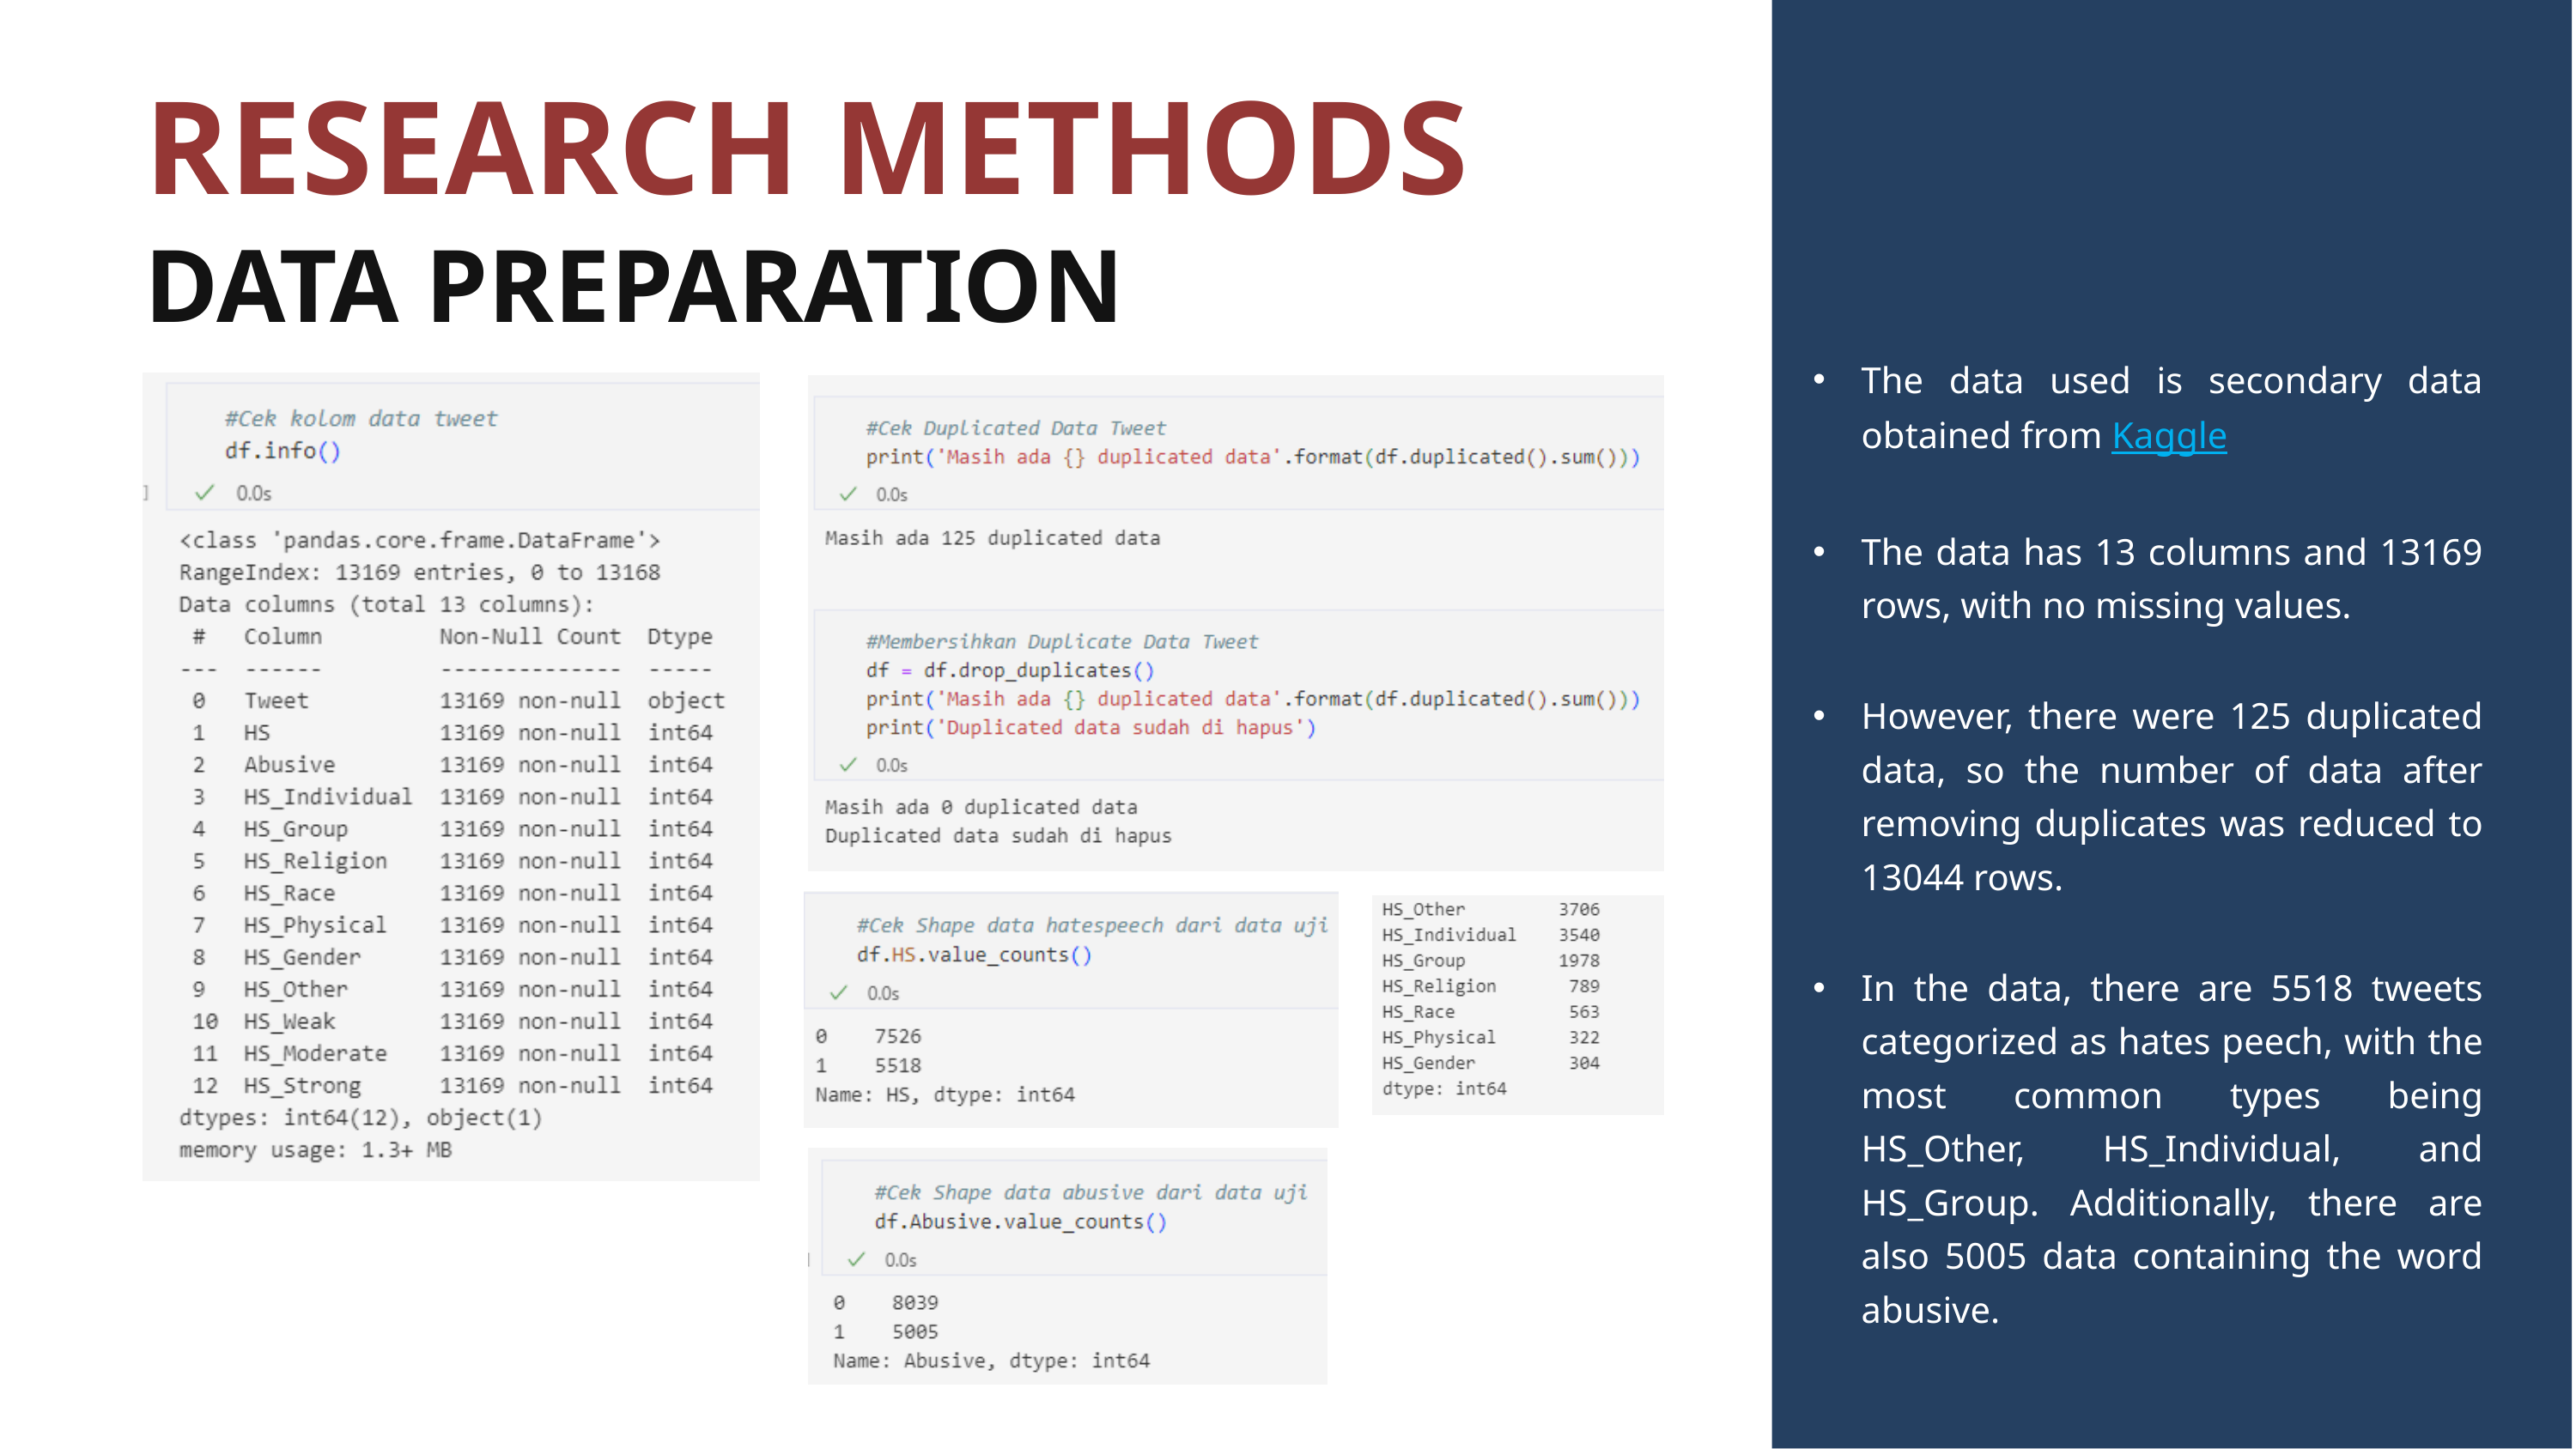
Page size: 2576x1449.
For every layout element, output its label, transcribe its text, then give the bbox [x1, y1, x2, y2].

text_box [1771, 0, 2573, 1449]
text_box The data used is secondary data obtained from Kaggle The data has 13 columns and 13169 rows, with no missing values. However, there were 125 duplicated data, so the number of data after removing duplicates was reduced to 13044 rows. In the data, there are 5518 tweets categorized as hates peech, with the most common types being HS_Other, HS_Individual, and HS_Group. Additionally, there are also 5005 data containing the word abusive. [1811, 344, 2576, 1441]
picture [143, 372, 760, 1182]
title RESEARCH METHODS DATA PREPARATION [143, 64, 1555, 343]
picture [808, 375, 1664, 871]
picture [807, 1148, 1327, 1385]
picture [1371, 895, 1664, 1115]
picture [804, 891, 1339, 1128]
